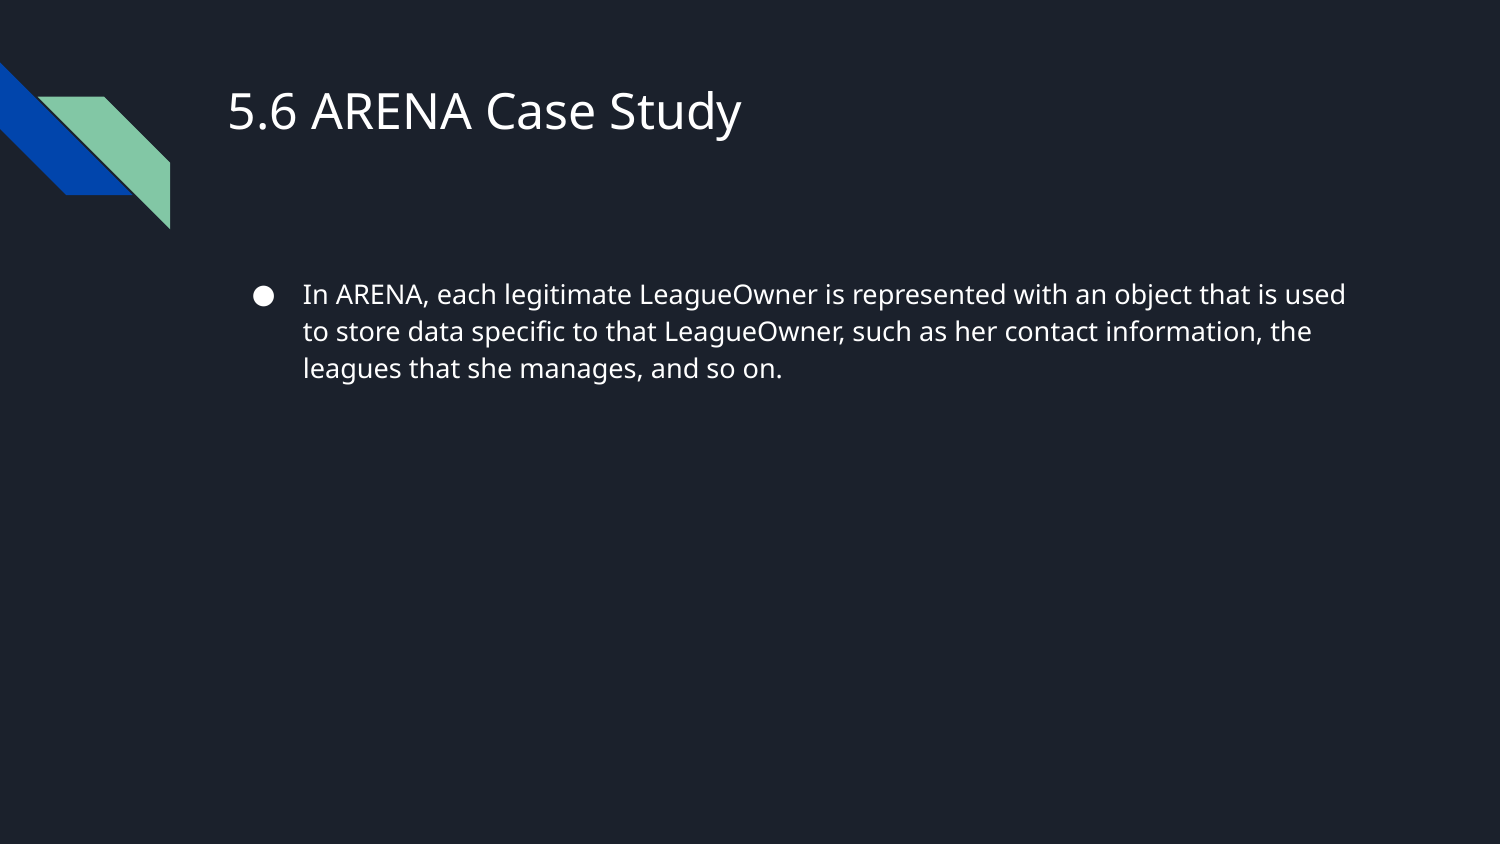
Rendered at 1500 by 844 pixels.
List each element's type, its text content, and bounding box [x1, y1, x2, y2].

title 5.6 ARENA Case Study [212, 64, 1368, 215]
list In ARENA, each legitimate LeagueOwner is represented with an object that is used to store data specific to that LeagueOwner, such as her contact information, the leagues that she manages, and so on. [212, 257, 1368, 735]
